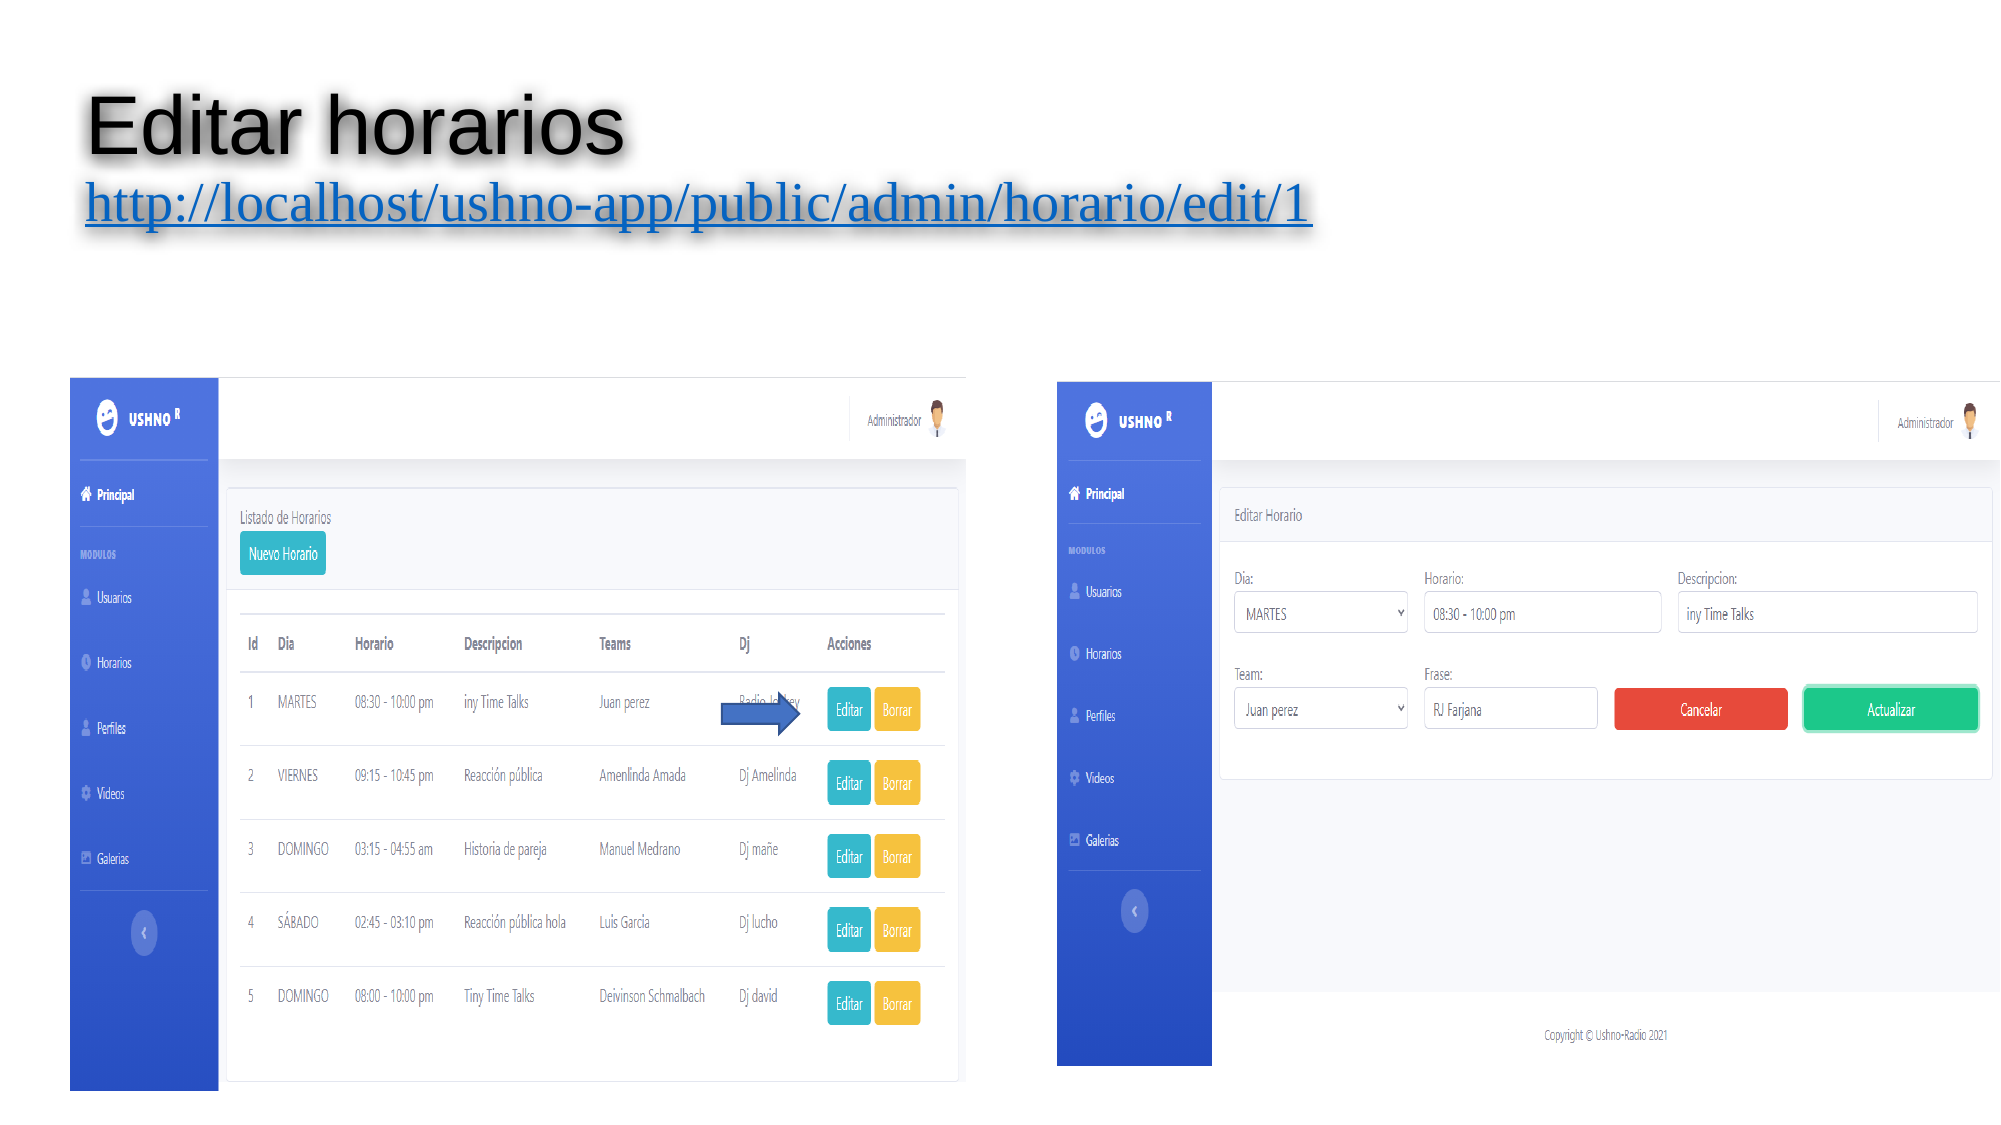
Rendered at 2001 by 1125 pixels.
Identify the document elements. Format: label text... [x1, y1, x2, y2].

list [70, 376, 966, 1091]
title Editar horarios http://localhost/ushno-app/public/admin/horario/edit/1 [70, 59, 1568, 324]
picture [1056, 376, 2000, 1066]
